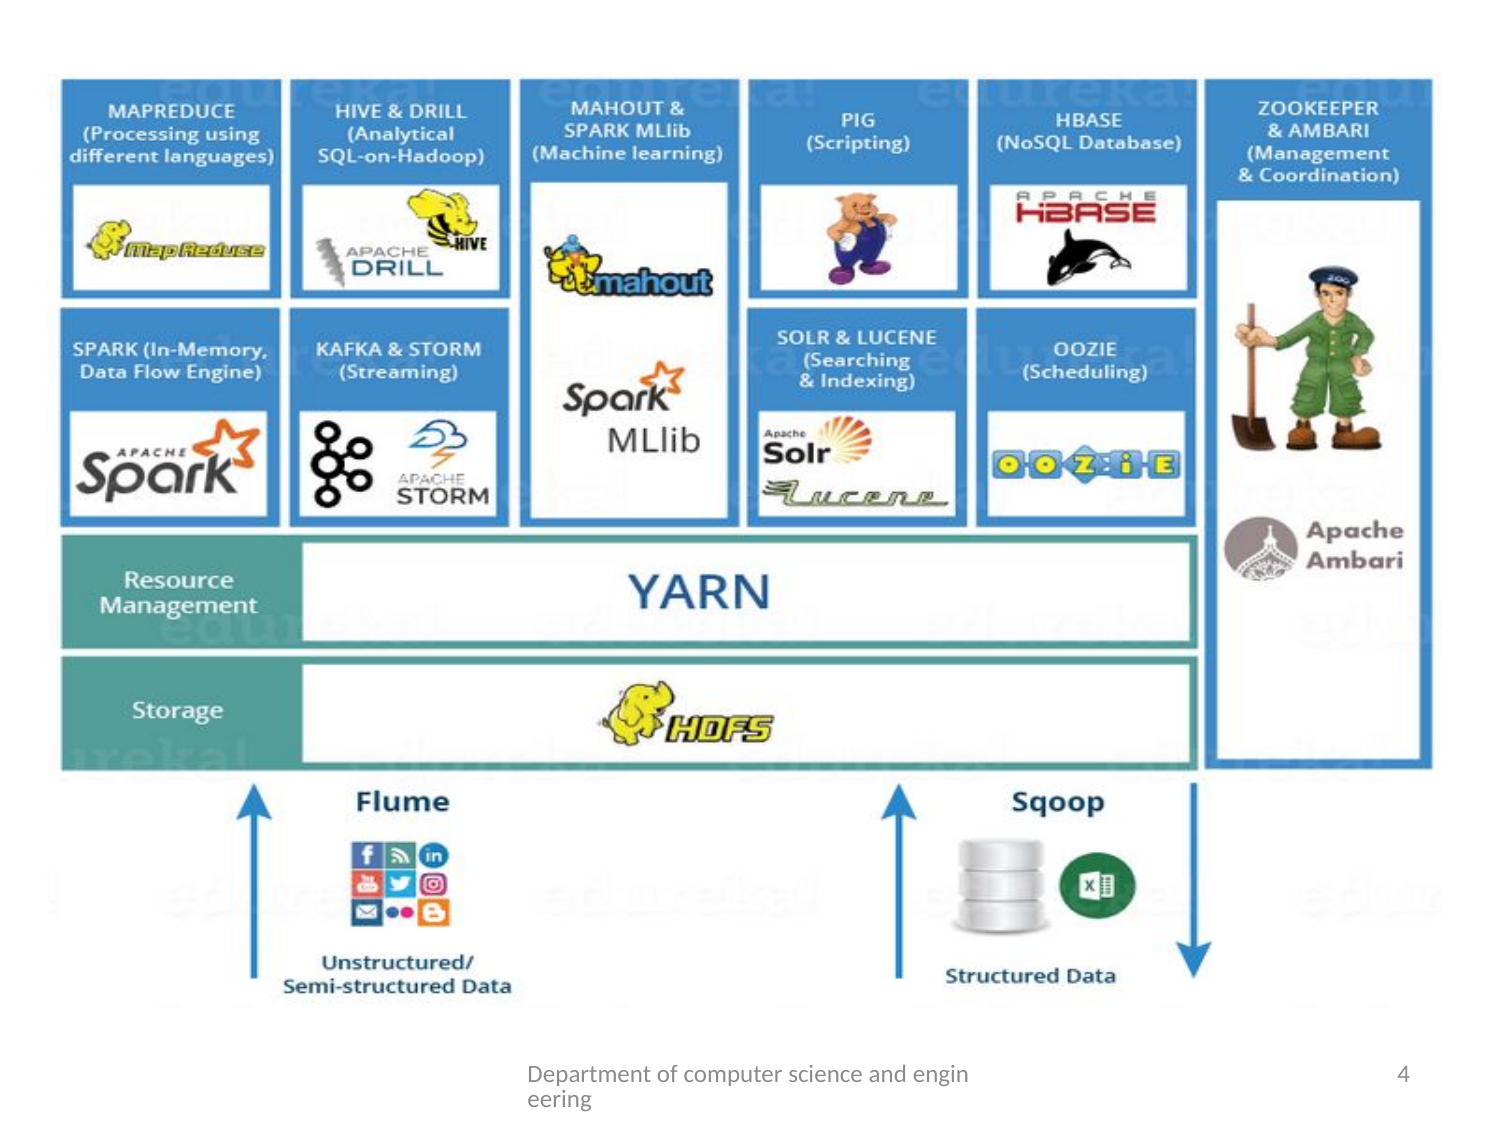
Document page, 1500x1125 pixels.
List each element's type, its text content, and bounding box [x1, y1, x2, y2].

footer Department of computer science and engineering [512, 1042, 988, 1103]
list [46, 72, 1442, 1009]
slide_number 4 [1074, 1042, 1425, 1103]
